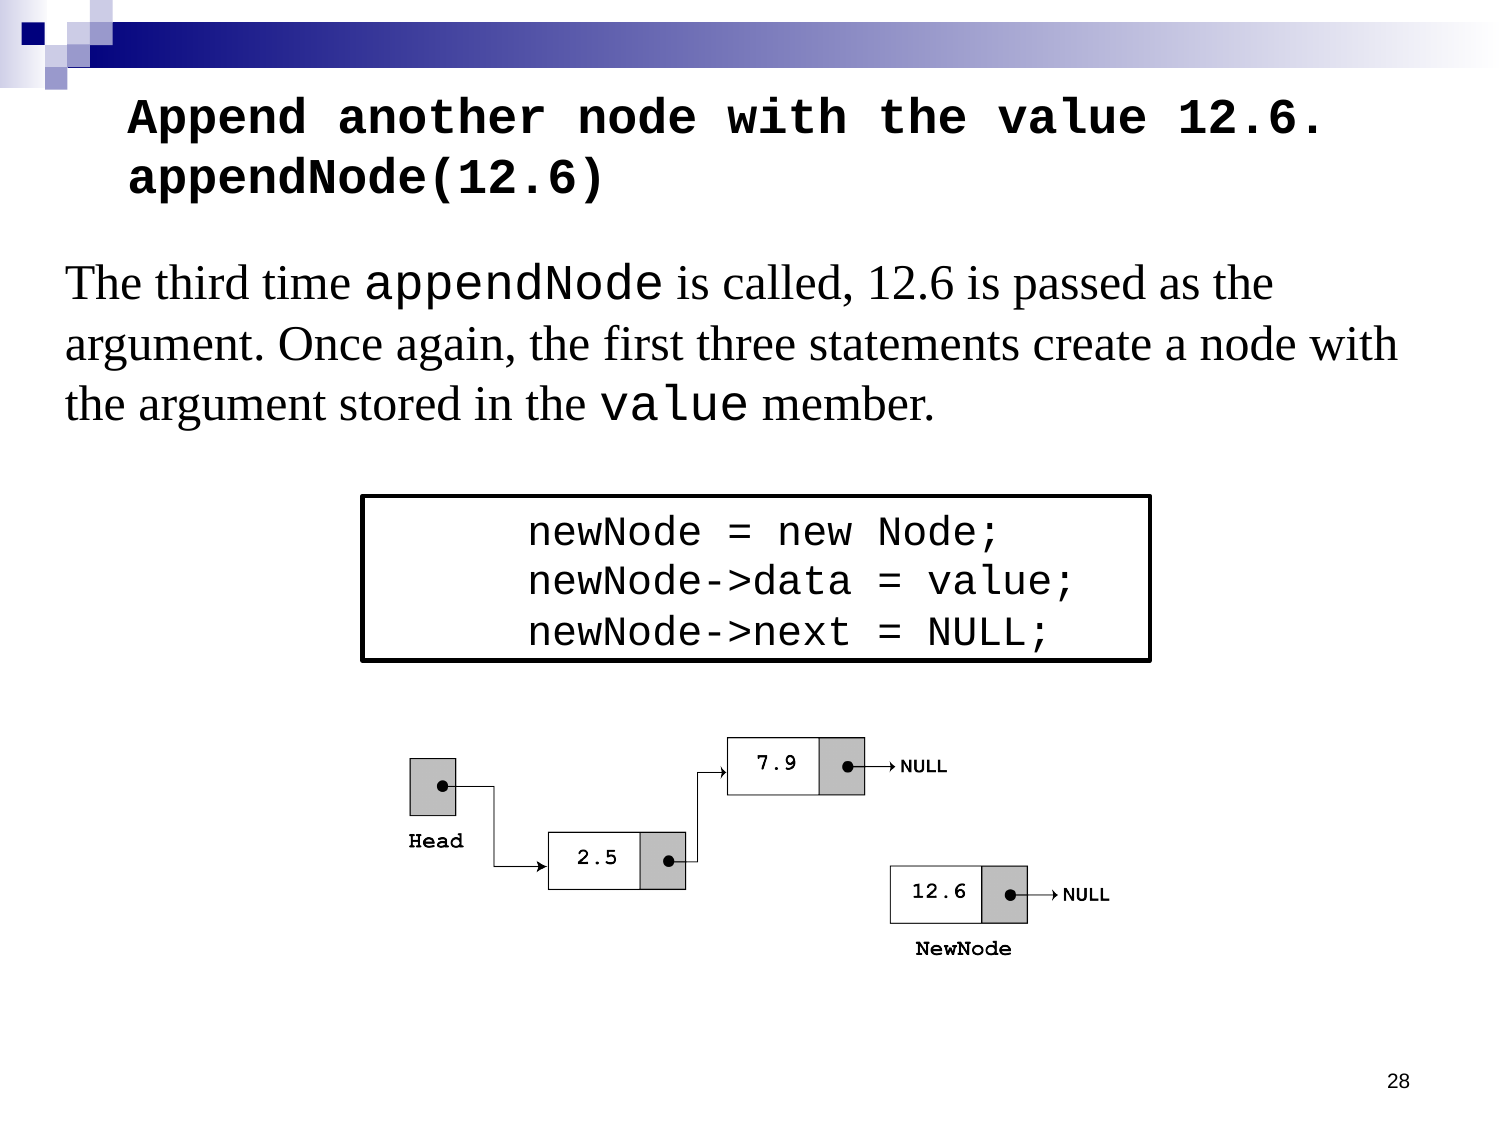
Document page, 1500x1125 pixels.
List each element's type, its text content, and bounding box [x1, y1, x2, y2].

picture [387, 737, 1120, 969]
text_box The third time appendNode is called, 12.6 is passed as the argument. Once again, the first three statements create a node with the argument stored in the value member. [49, 242, 1463, 438]
text_box newNode = new Node; newNode->data = value; newNode->next = NULL; [360, 494, 1152, 663]
text_box Append another node with the value 12.6. appendNode(12.6) [112, 76, 1363, 211]
slide_number 28 [1074, 1024, 1426, 1101]
